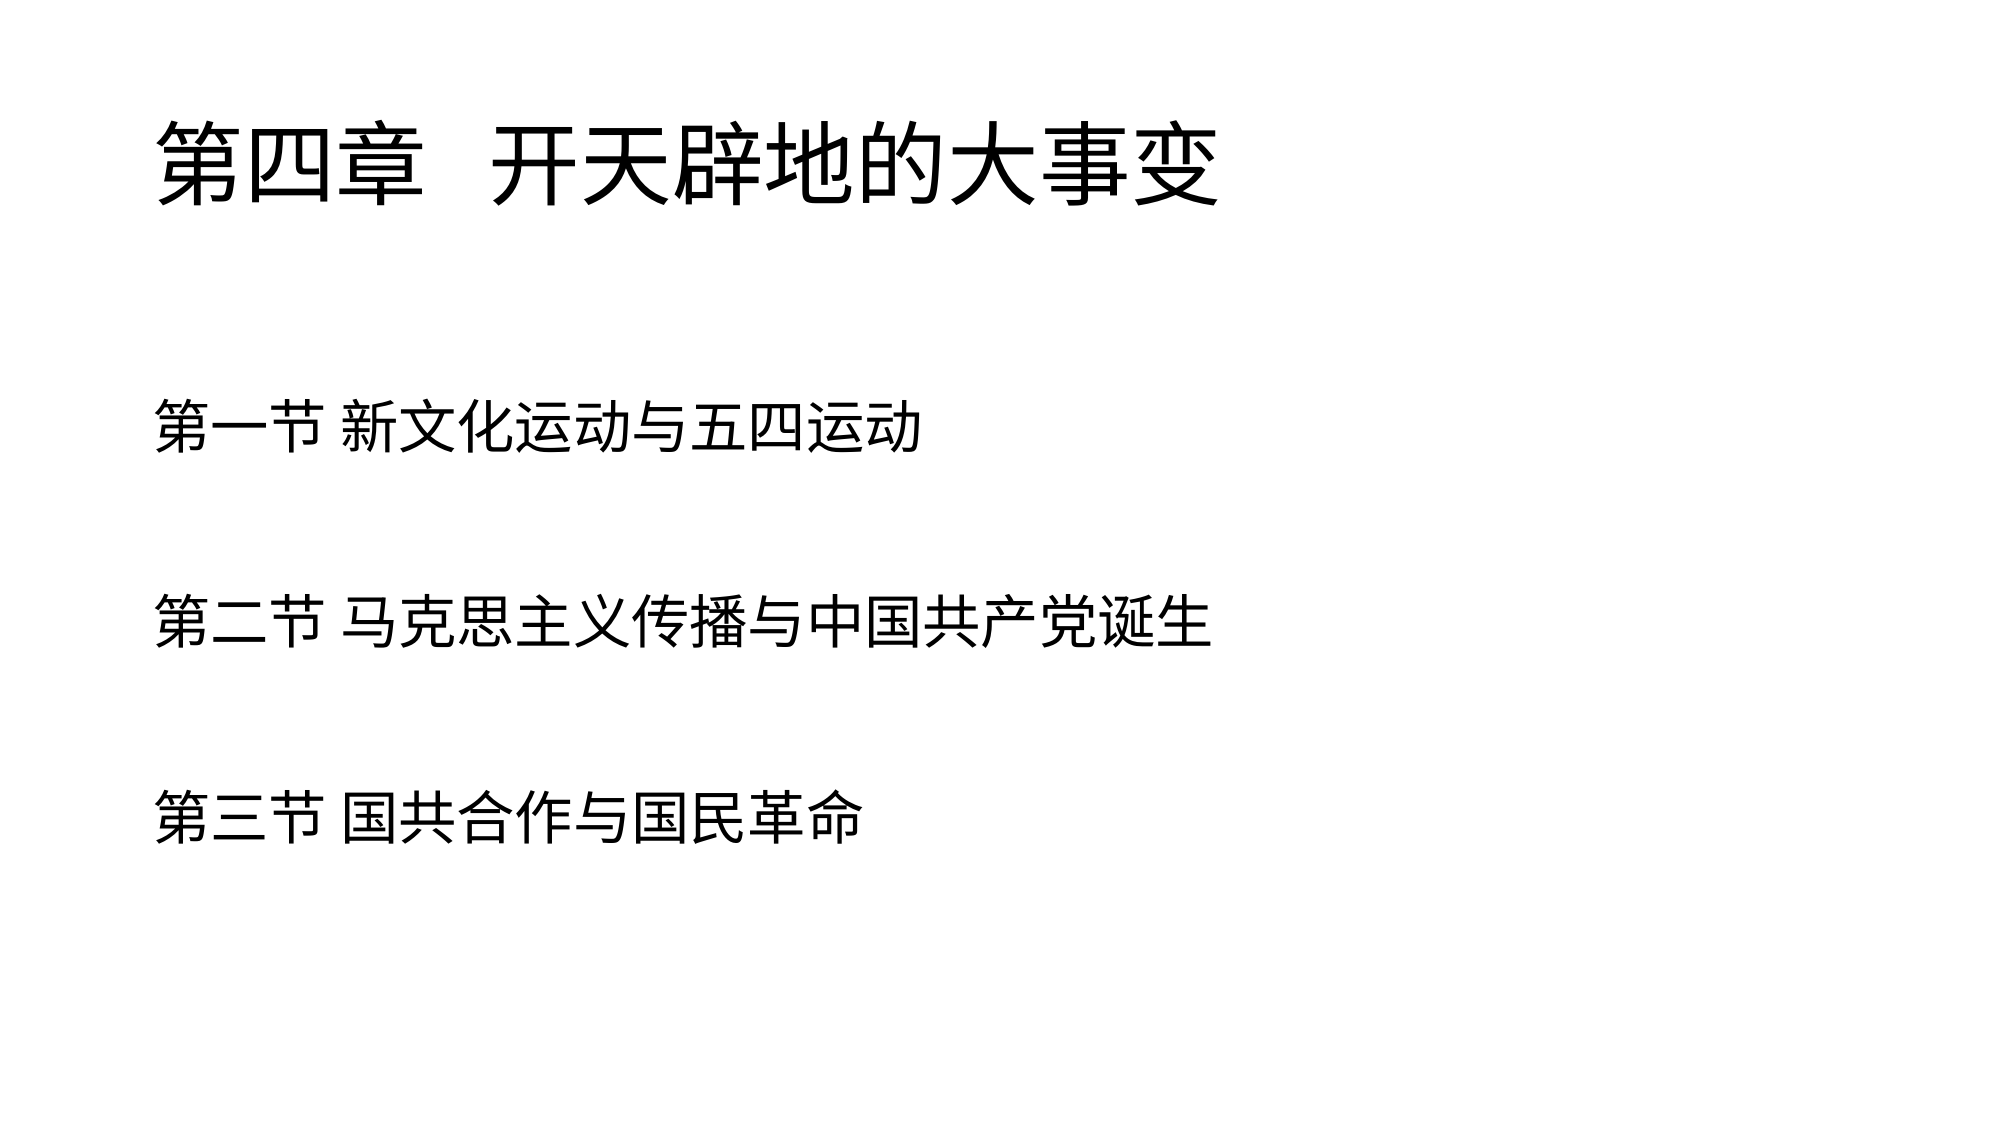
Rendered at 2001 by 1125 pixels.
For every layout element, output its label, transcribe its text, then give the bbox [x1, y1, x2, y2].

title 第四章 开天辟地的大事变 [137, 59, 1863, 277]
list 第一节 新文化运动与五四运动 第二节 马克思主义传播与中国共产党诞生 第三节 国共合作与国民革命 [137, 277, 1863, 992]
